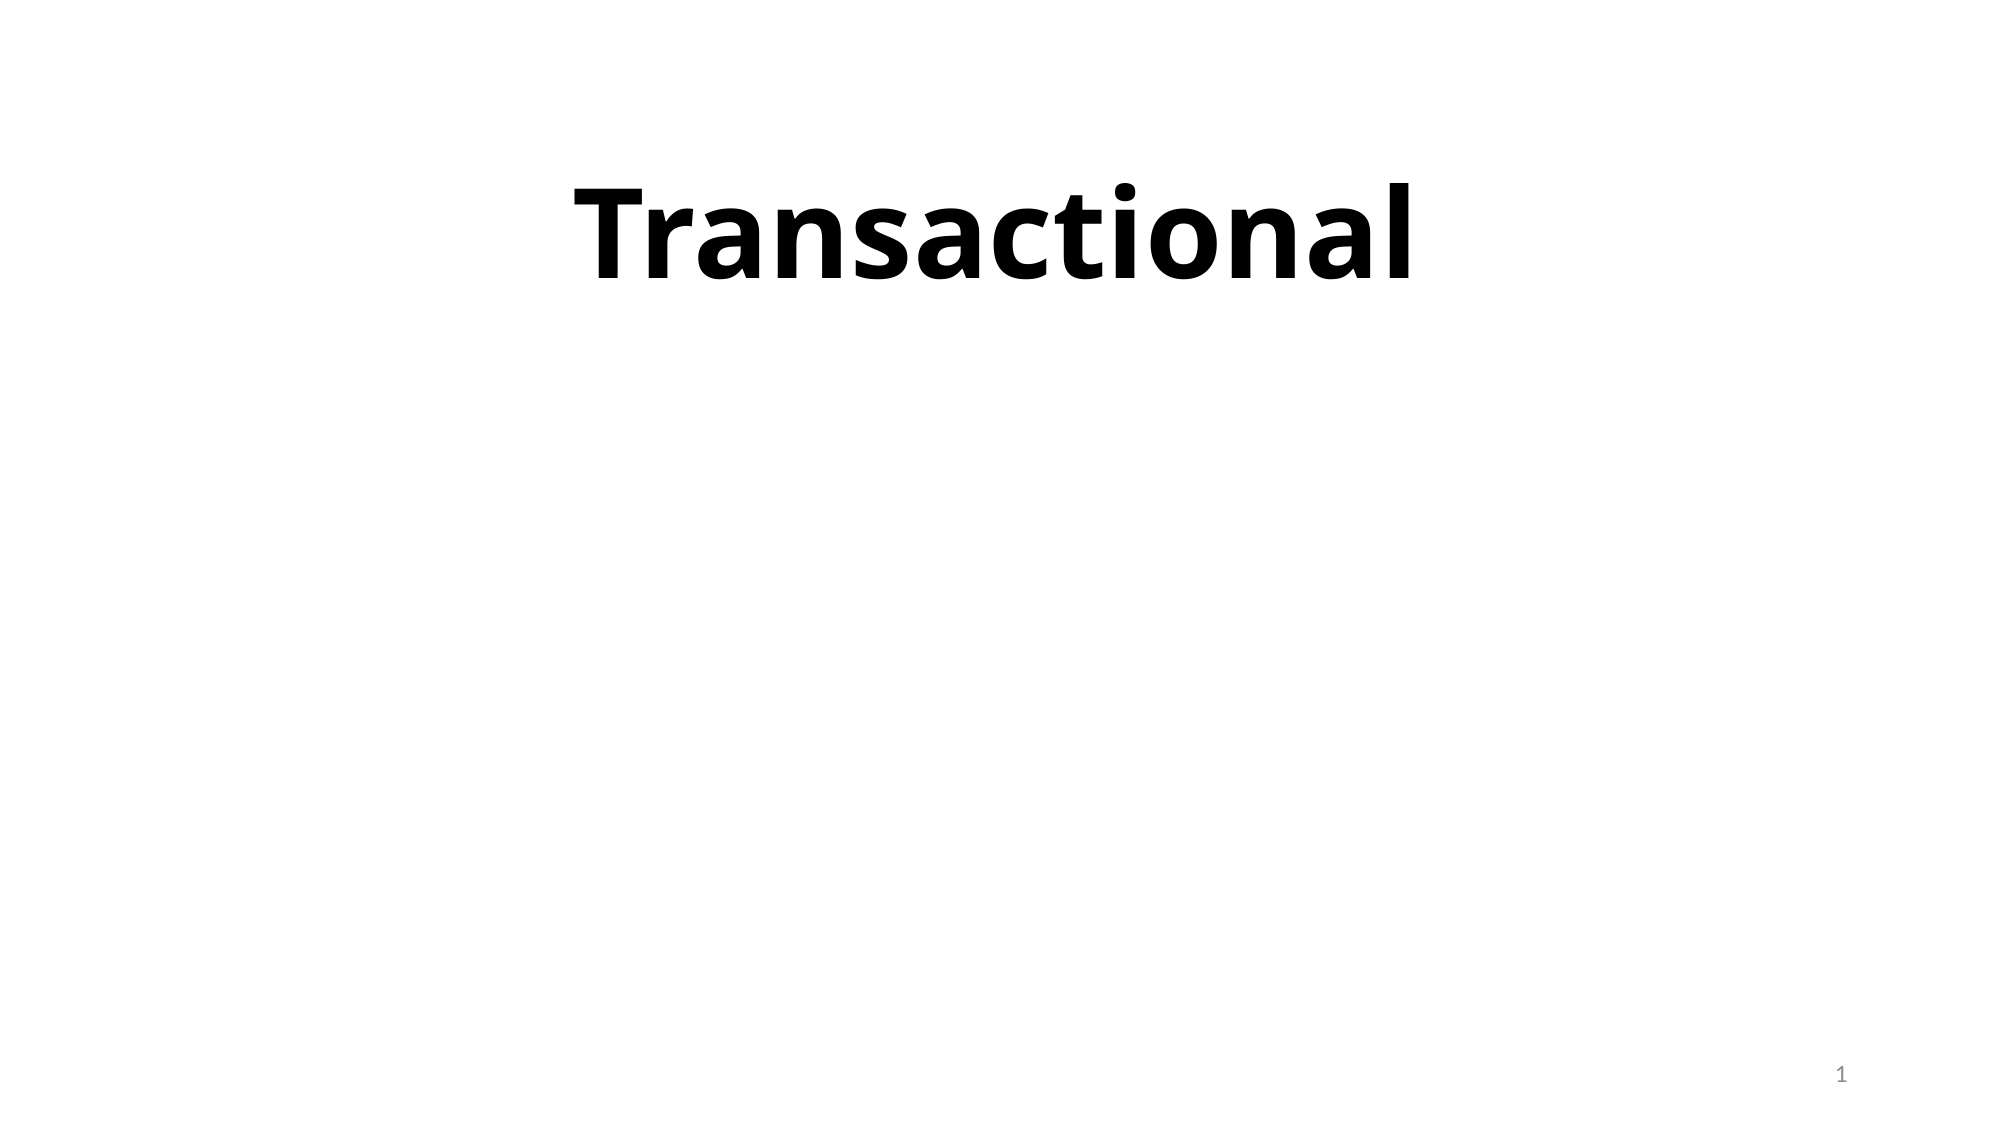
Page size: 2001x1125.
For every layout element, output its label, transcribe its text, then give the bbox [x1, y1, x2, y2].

title Transactional [200, 137, 1792, 313]
slide_number 1 [1412, 1042, 1863, 1103]
